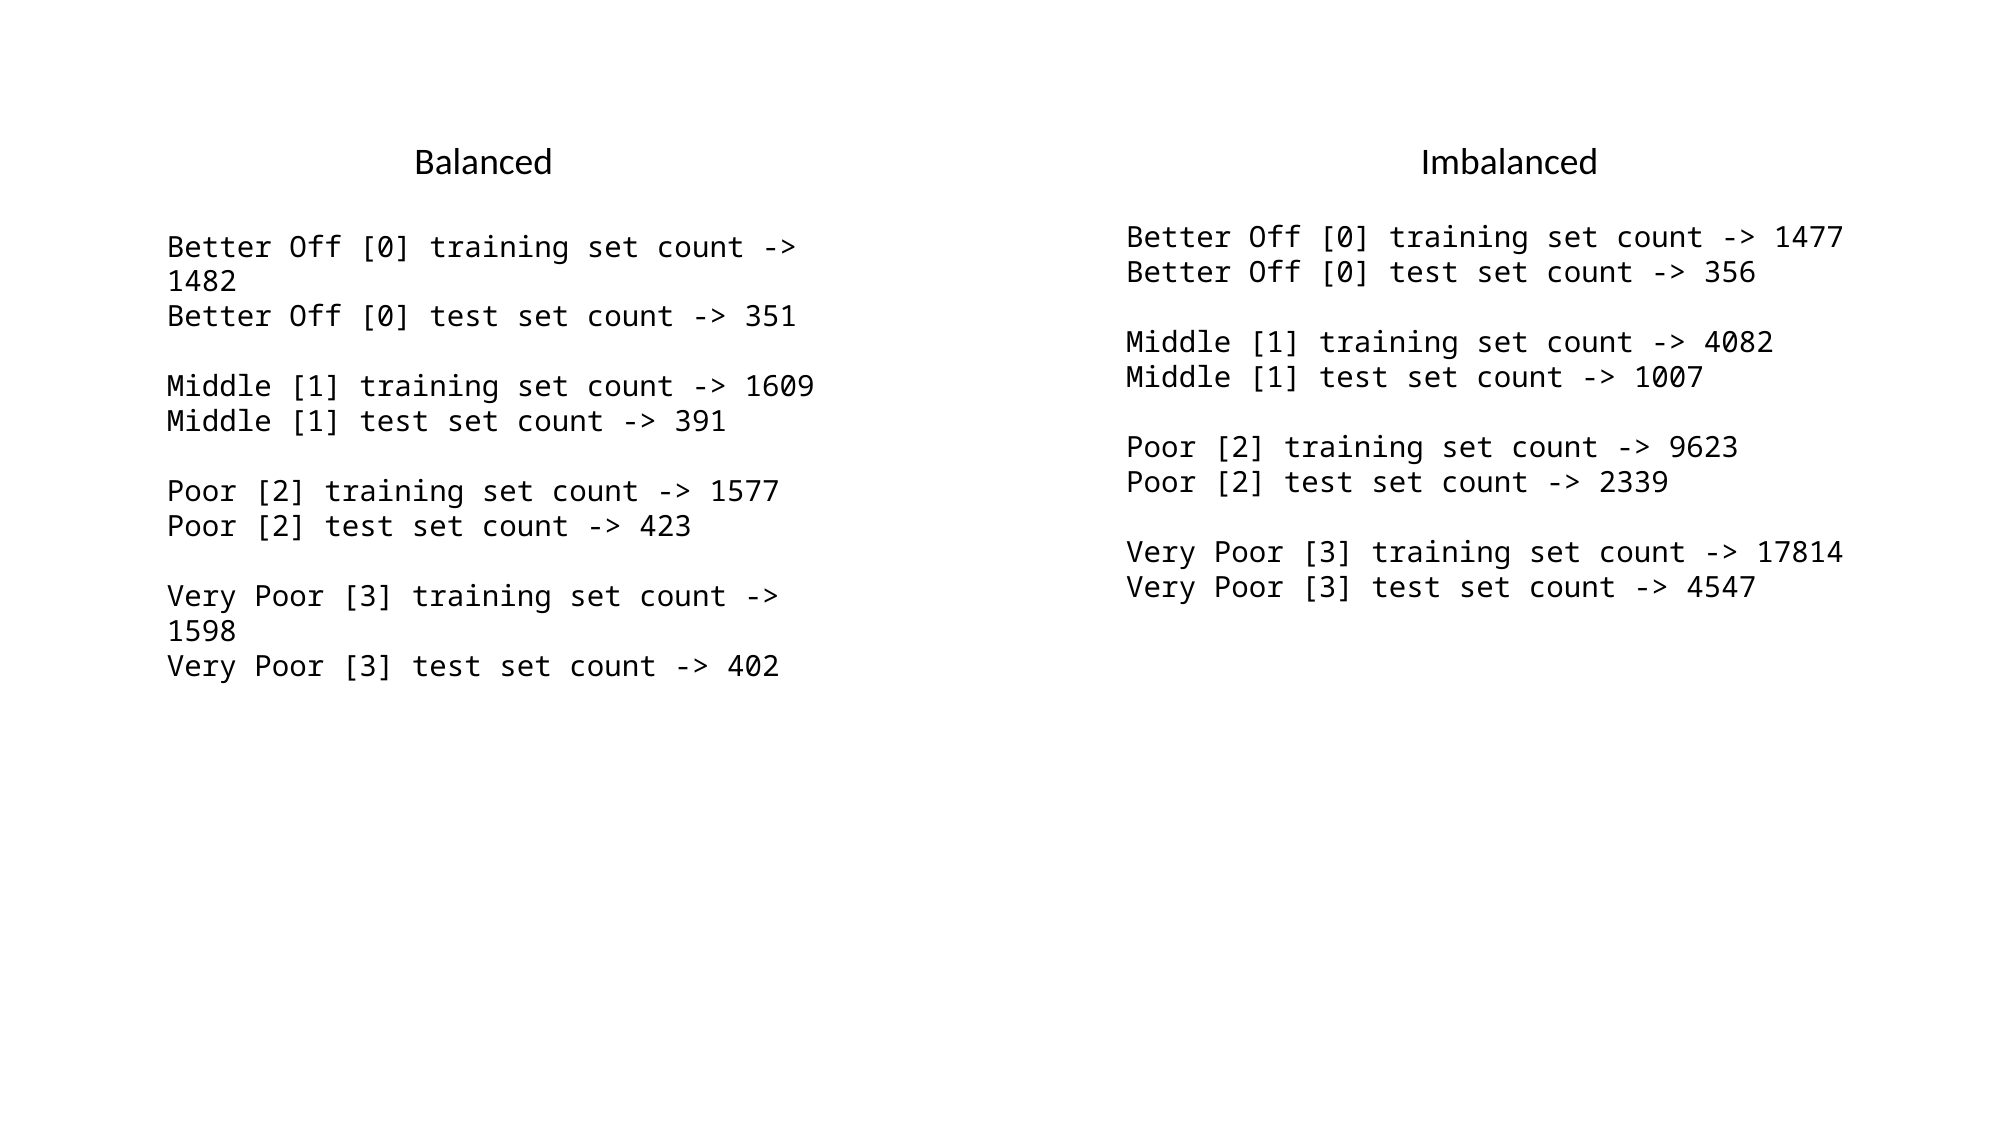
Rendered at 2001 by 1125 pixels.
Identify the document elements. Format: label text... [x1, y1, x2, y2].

text_box Balanced [399, 129, 575, 190]
text_box Better Off [0] training set count -> 1477 Better Off [0] test set count -> 356 Middle [1] training set count -> 4082 Middle [1] test set count -> 1007 Poor [2] training set count -> 9623 Poor [2] test set count -> 2339 Very Poor [3] training set count -> 17814 Very Poor [3] test set count -> 4547 [1111, 211, 1945, 611]
text_box Imbalanced [1406, 129, 1687, 190]
text_box Better Off [0] training set count -> 1482 Better Off [0] test set count -> 351 Middle [1] training set count -> 1609 Middle [1] test set count -> 391 Poor [2] training set count -> 1577 Poor [2] test set count -> 423 Very Poor [3] training set count -> 1598 Very Poor [3] test set count -> 402 [152, 220, 869, 690]
